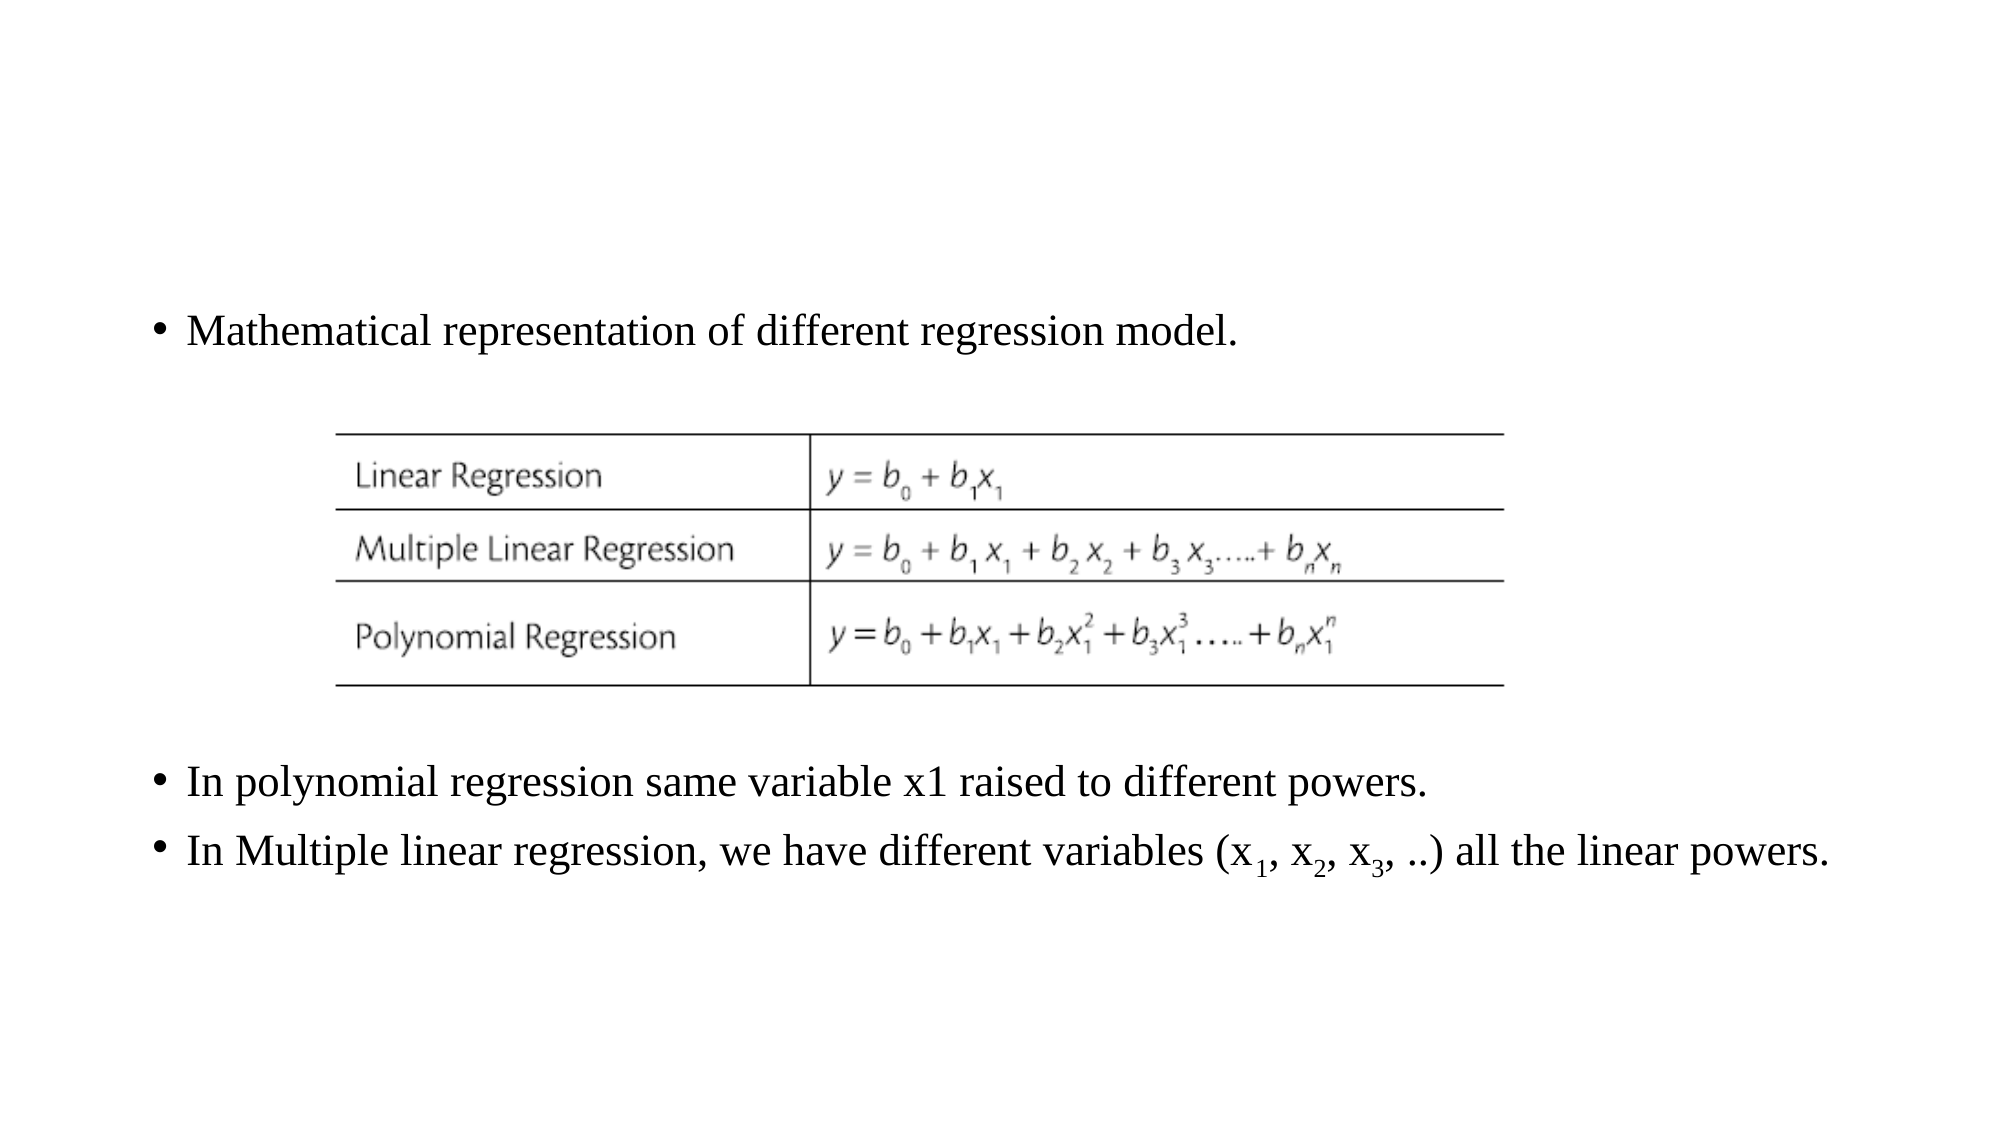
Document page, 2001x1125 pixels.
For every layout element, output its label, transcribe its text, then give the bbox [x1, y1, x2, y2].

list Mathematical representation of different regression model. In polynomial regression same variable x1 raised to different powers. In Multiple linear regression, we have different variables (x1, x2, x3, ..) all the linear powers. [137, 299, 1863, 1014]
picture [305, 399, 1574, 740]
